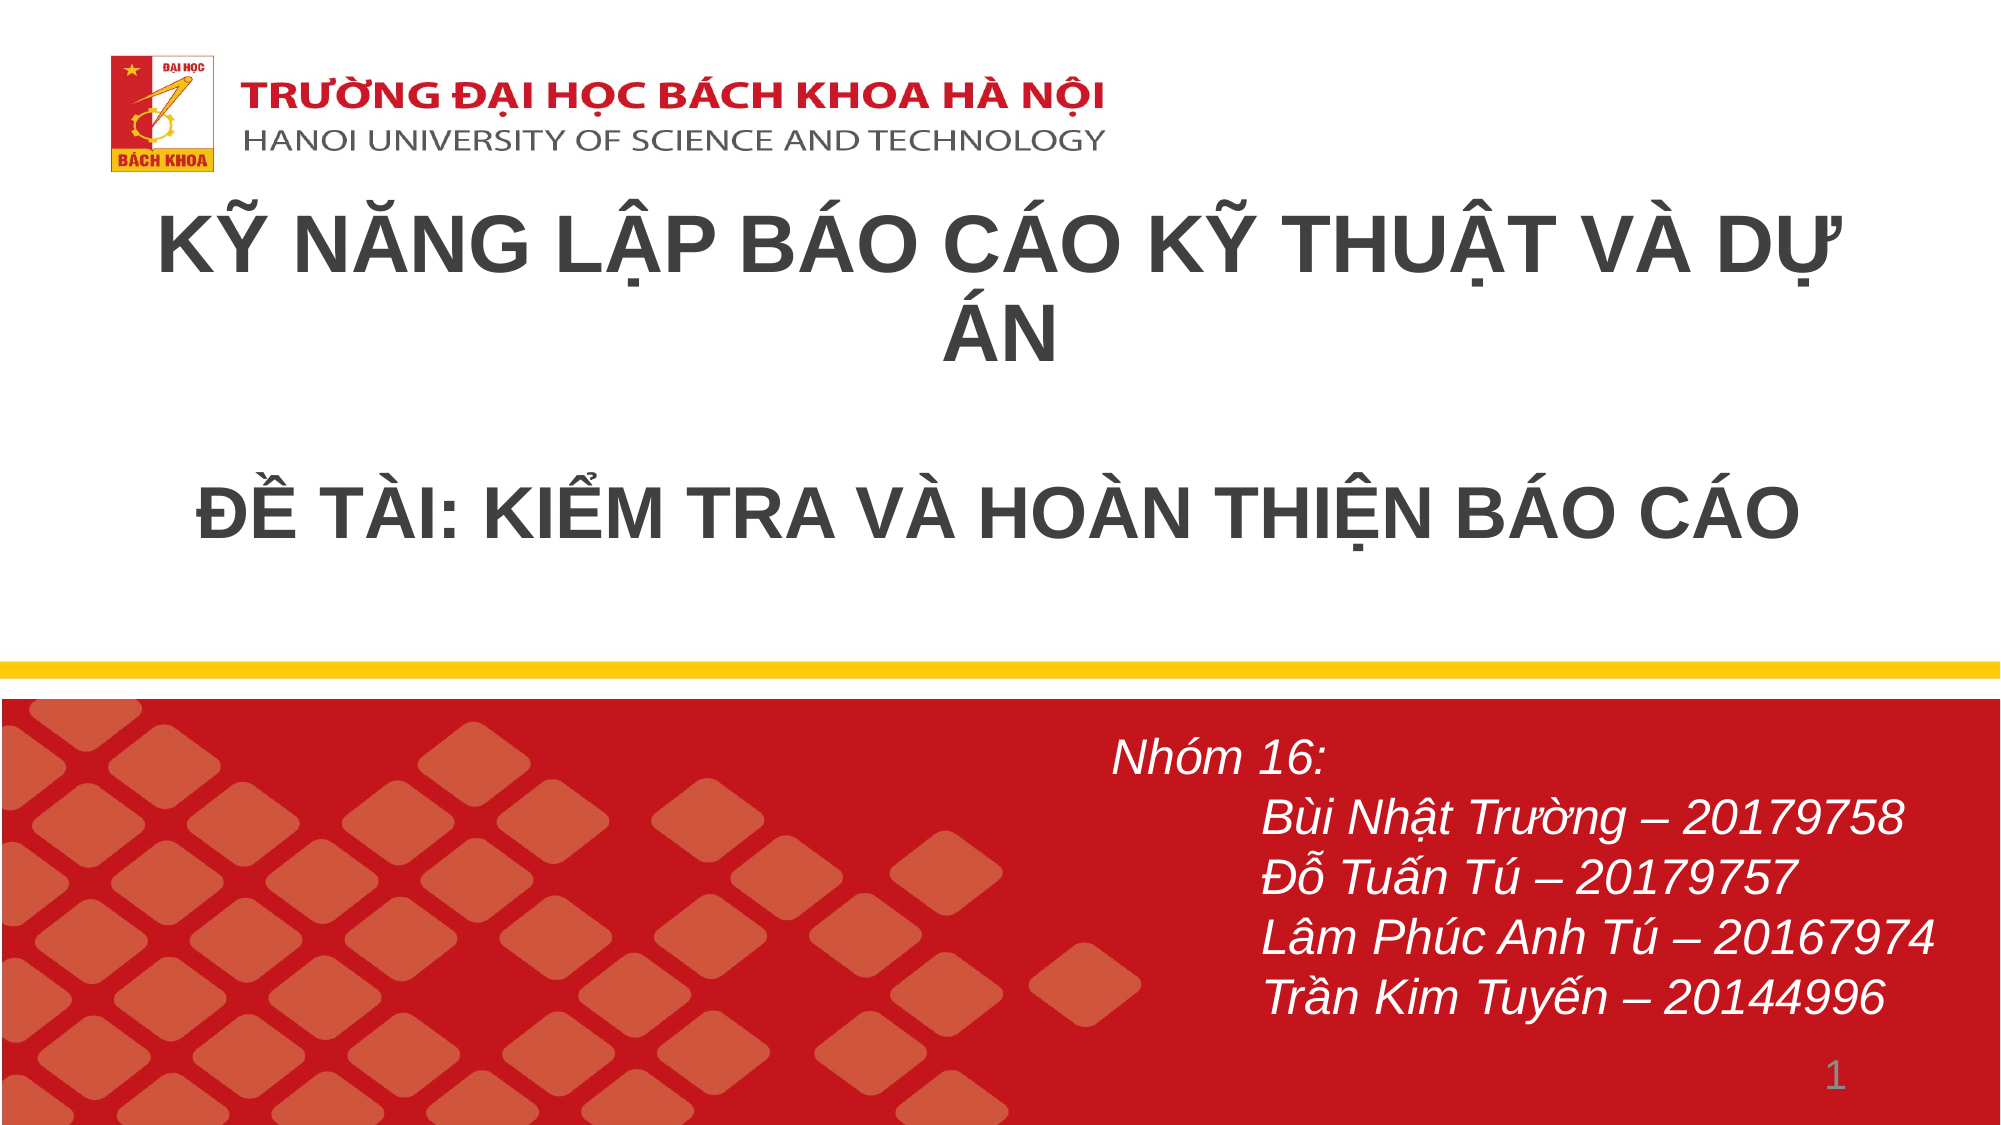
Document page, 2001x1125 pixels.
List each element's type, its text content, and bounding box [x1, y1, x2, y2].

slide_number 1 [1412, 1042, 1863, 1103]
text_box Nhóm 16: Bùi Nhật Trường – 20179758 Đỗ Tuấn Tú – 20179757 Lâm Phúc Anh Tú – 20167974 Trần Kim Tuyến – 20144996 [1096, 717, 2000, 1043]
picture [0, 0, 2001, 1125]
title KỸ NĂNG LẬP BÁO CÁO KỸ THUẬT VÀ DỰ ÁN ĐỀ TÀI: KIỂM TRA VÀ HOÀN THIỆN BÁO CÁO [111, 192, 1889, 563]
